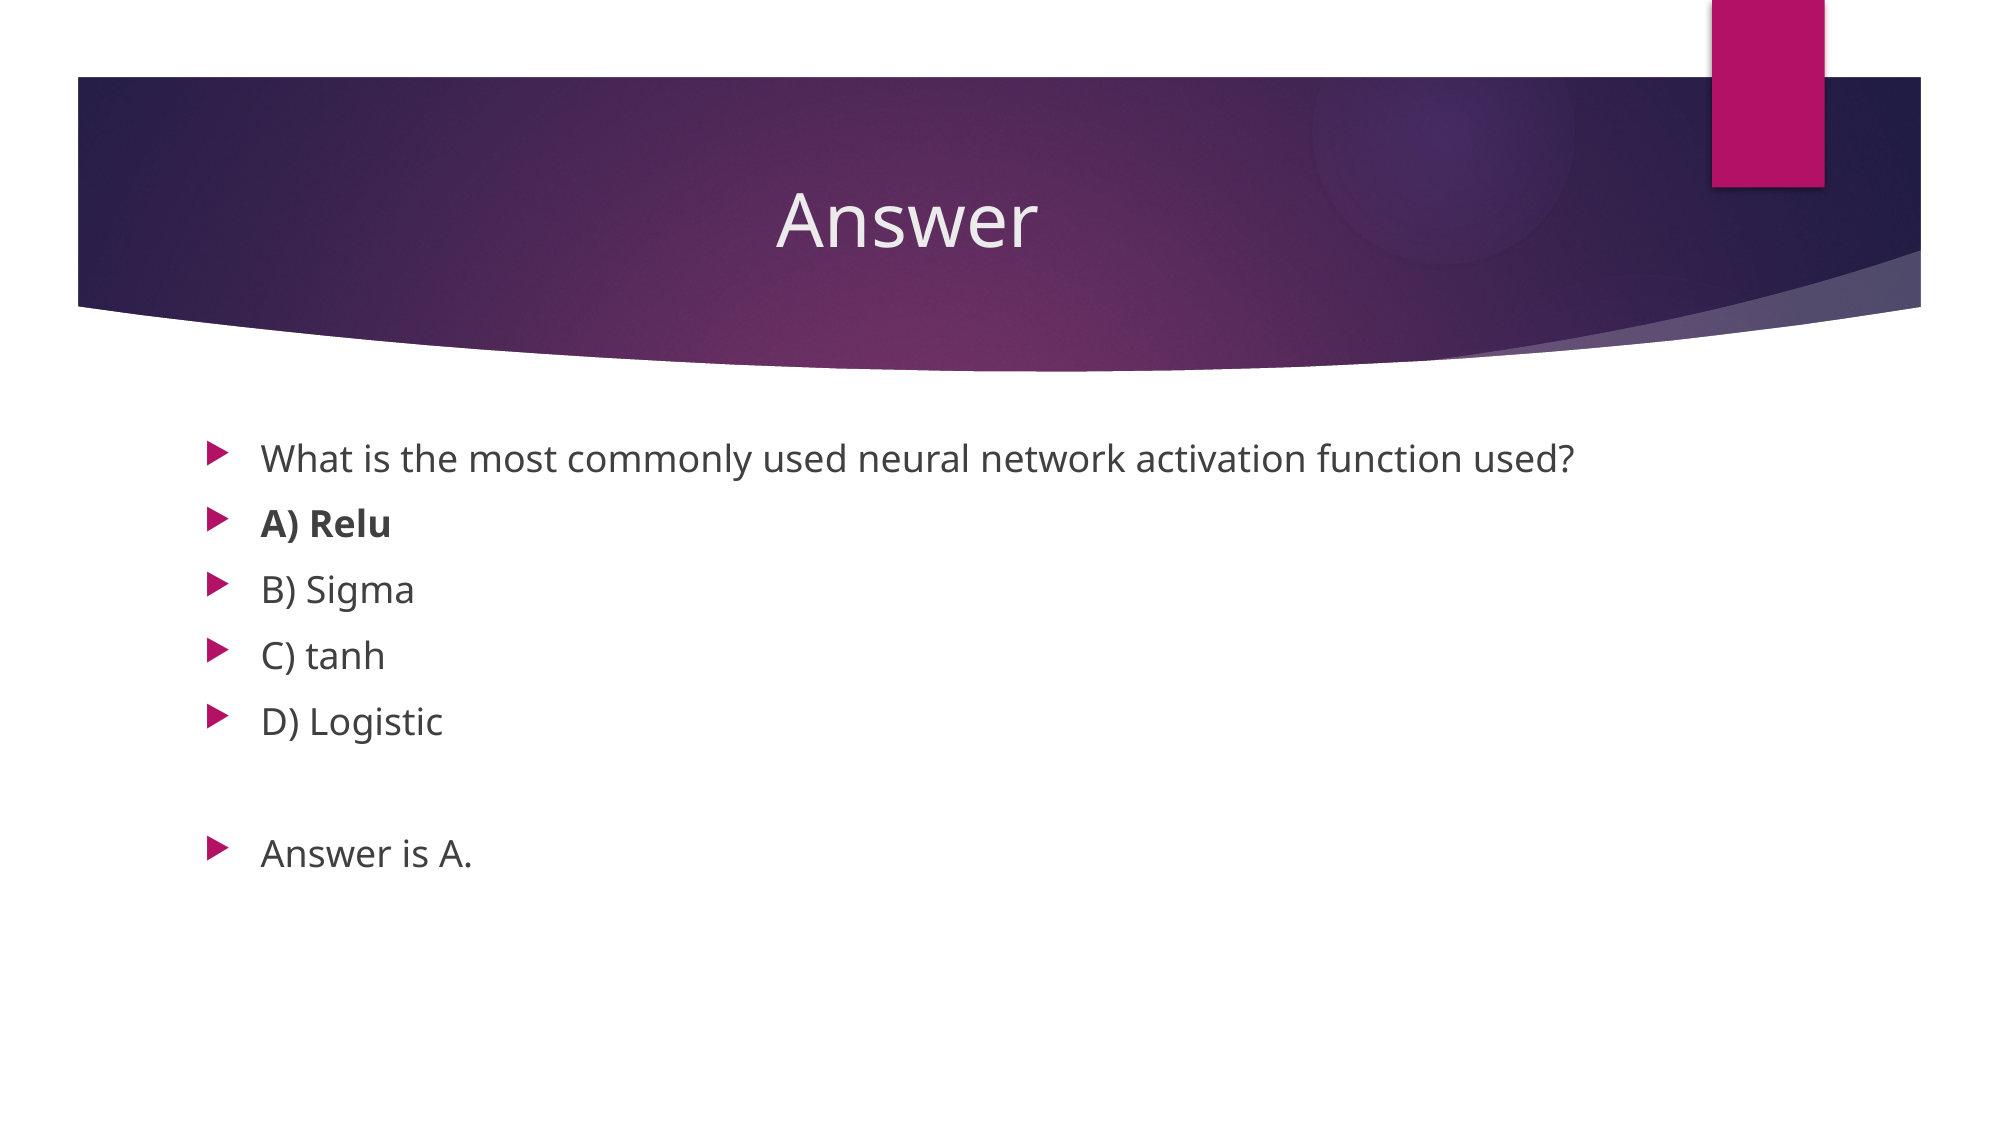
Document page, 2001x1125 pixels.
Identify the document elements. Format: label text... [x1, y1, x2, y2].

list What is the most commonly used neural network activation function used? A) Relu B) Sigma C) tanh D) Logistic Answer is A. [189, 427, 1638, 988]
title Answer [189, 159, 1627, 276]
